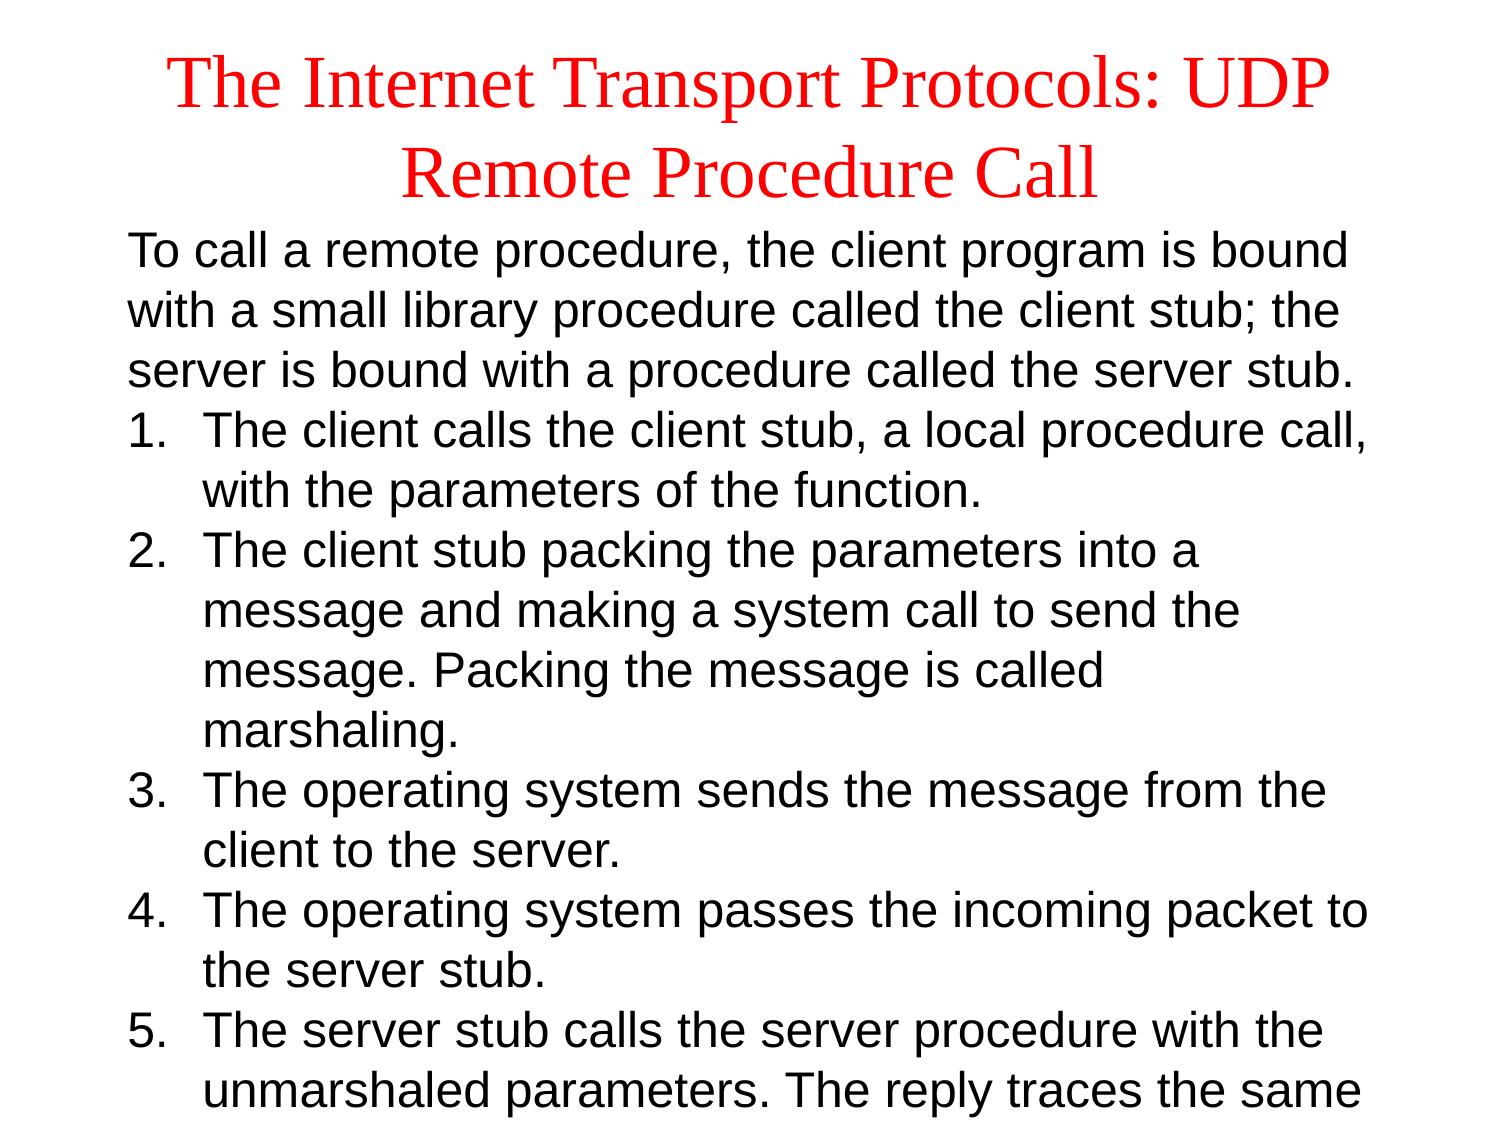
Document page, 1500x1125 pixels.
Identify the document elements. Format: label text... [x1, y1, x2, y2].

text_box To call a remote procedure, the client program is bound with a small library procedure called the client stub; the server is bound with a procedure called the server stub. The client calls the client stub, a local procedure call, with the parameters of the function. The client stub packing the parameters into a message and making a system call to send the message. Packing the message is called marshaling. The operating system sends the message from the client to the server. The operating system passes the incoming packet to the server stub. The server stub calls the server procedure with the unmarshaled parameters. The reply traces the same path in the other direction. [112, 209, 1388, 1125]
title The Internet Transport Protocols: UDP Remote Procedure Call [0, 0, 1500, 245]
